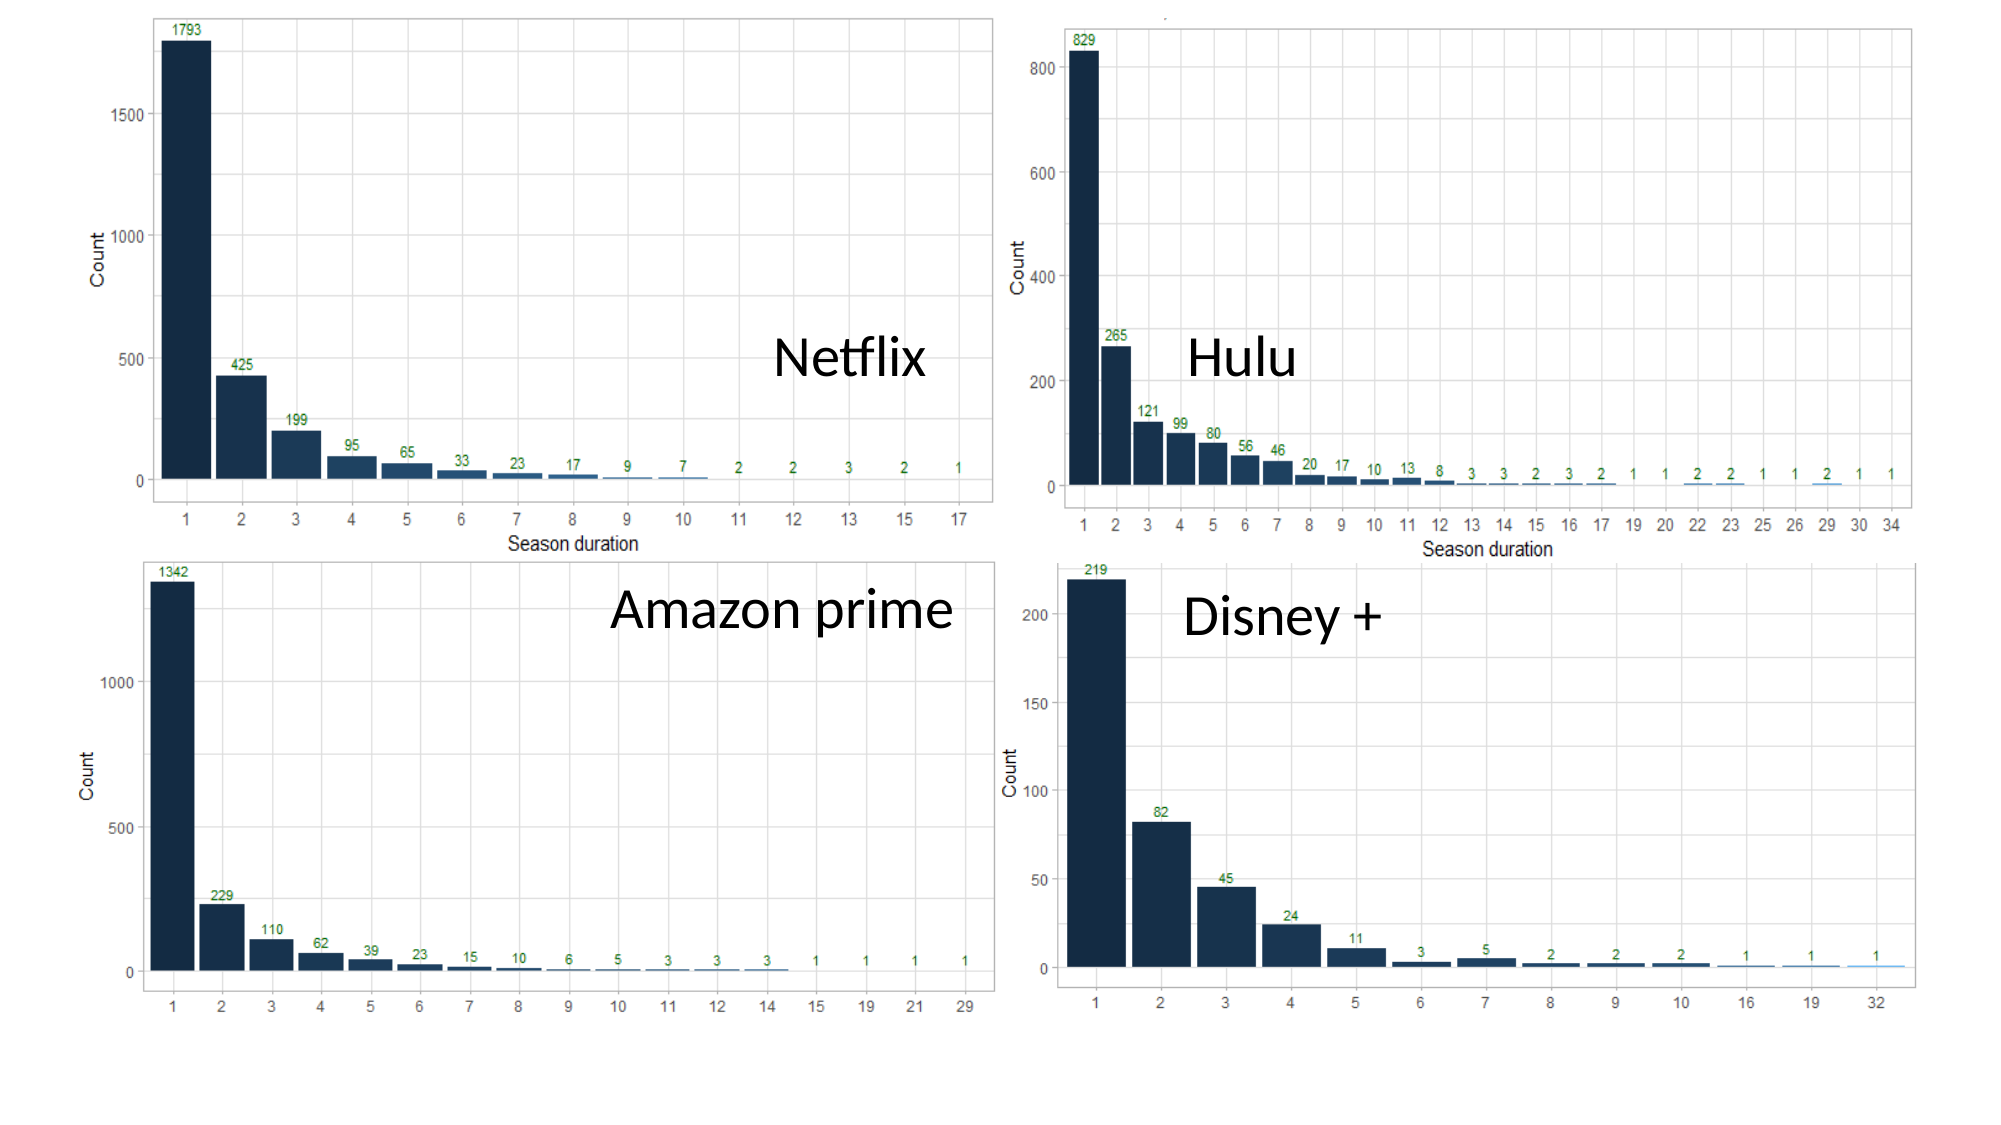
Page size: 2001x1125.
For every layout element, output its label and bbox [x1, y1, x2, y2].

picture [77, 10, 1921, 1013]
